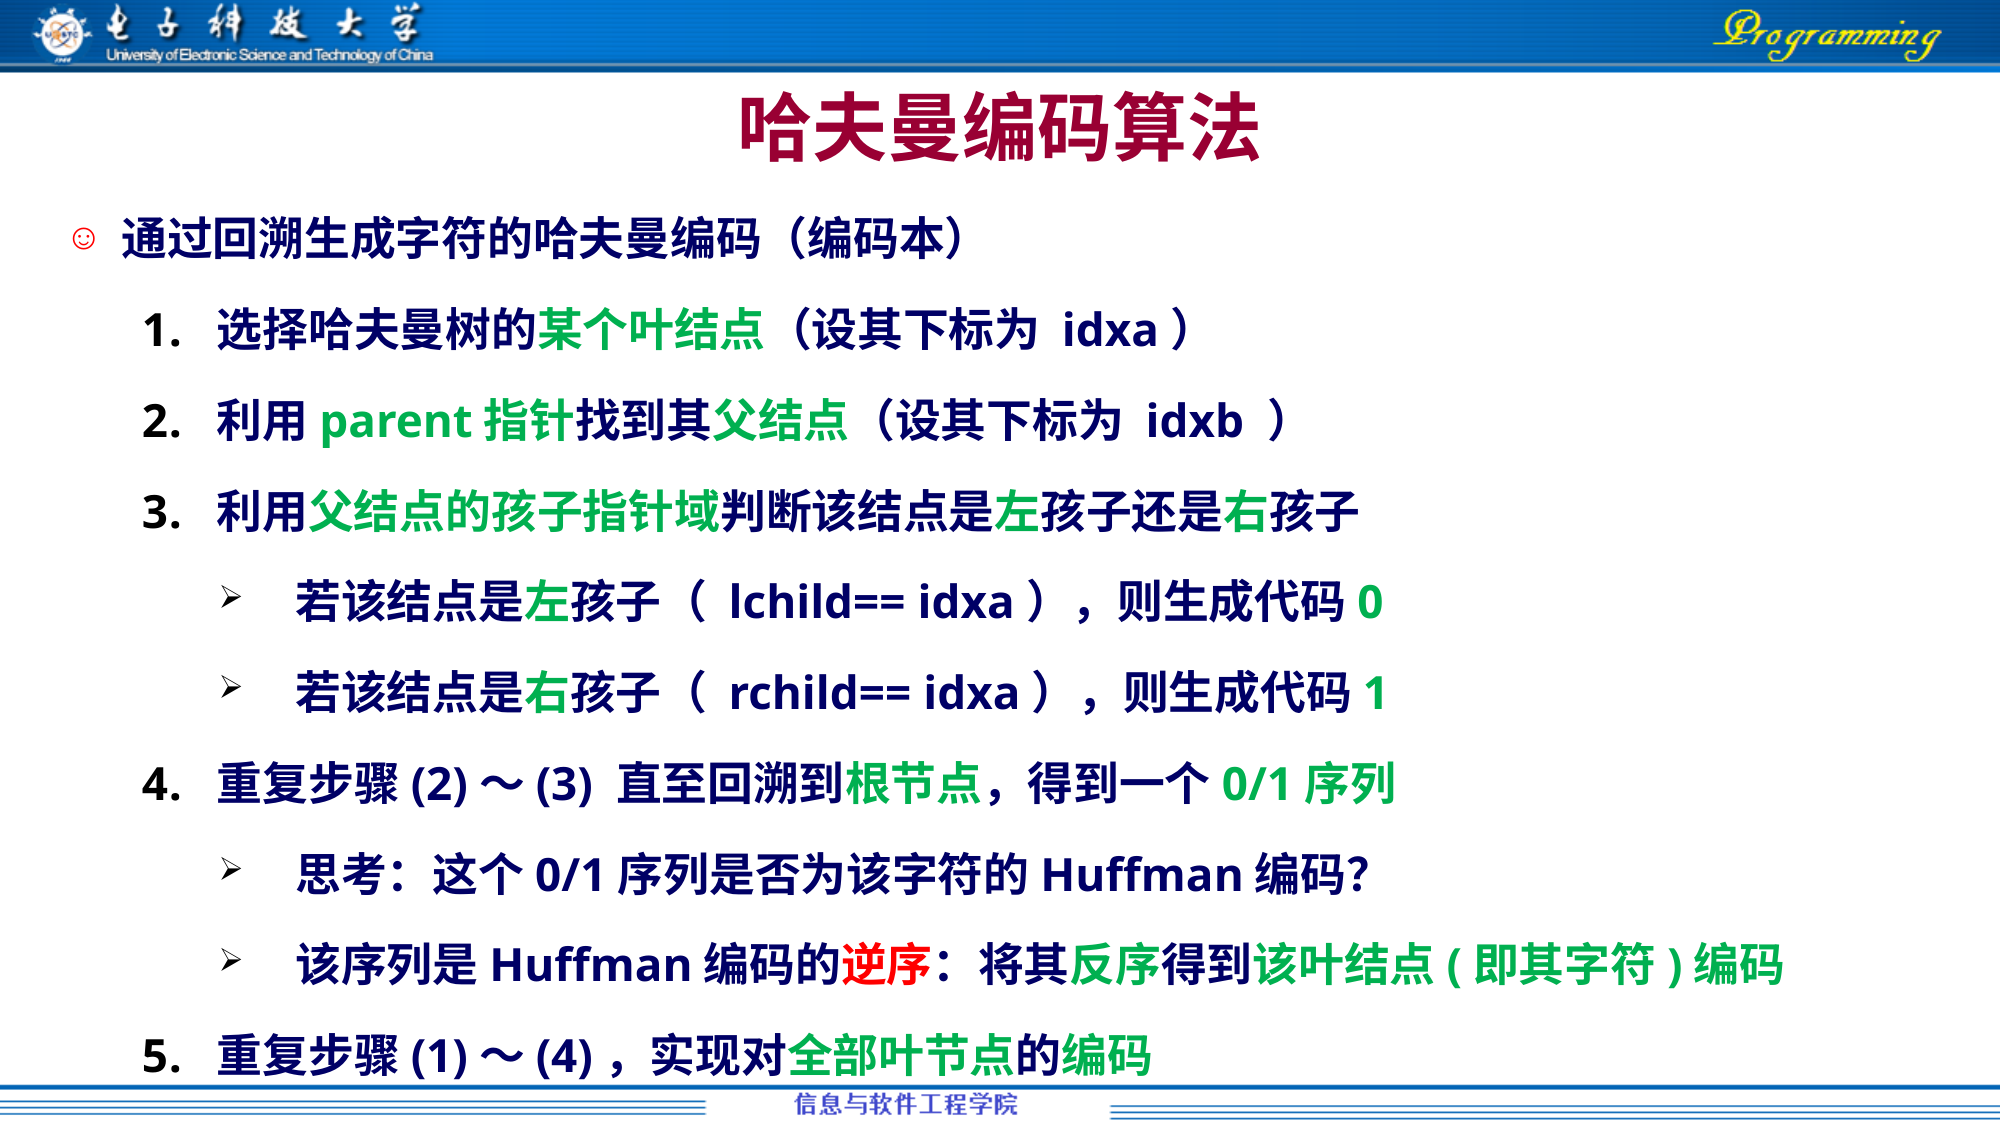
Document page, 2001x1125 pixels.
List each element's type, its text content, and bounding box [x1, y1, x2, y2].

picture [0, 0, 2000, 1125]
title 哈夫曼编码算法 [150, 50, 1850, 174]
list 通过回溯生成字符的哈夫曼编码（编码本） 选择哈夫曼树的某个叶结点（设其下标为 idxa） 利用parent指针找到其父结点（设其下标为 idxb ） 利用父结点的孩子指针域判断该结点是左孩子还是右孩子 若该结点是左孩子（ lchild== idxa），则生成代码0 若该结点是右孩子（ rchild== idxa），则生成代码1 重复步骤(2)～(3) 直至回溯到根节点，得到一个0/1序列 思考：这个0/1序列是否为该字符的Huffman编码？ 该序列是Huffman编码的逆序：将其反序得到该叶结点(即其字符)编码 重复步骤(1)～(4)，实现对全部叶节点的编码 [50, 174, 1950, 1075]
